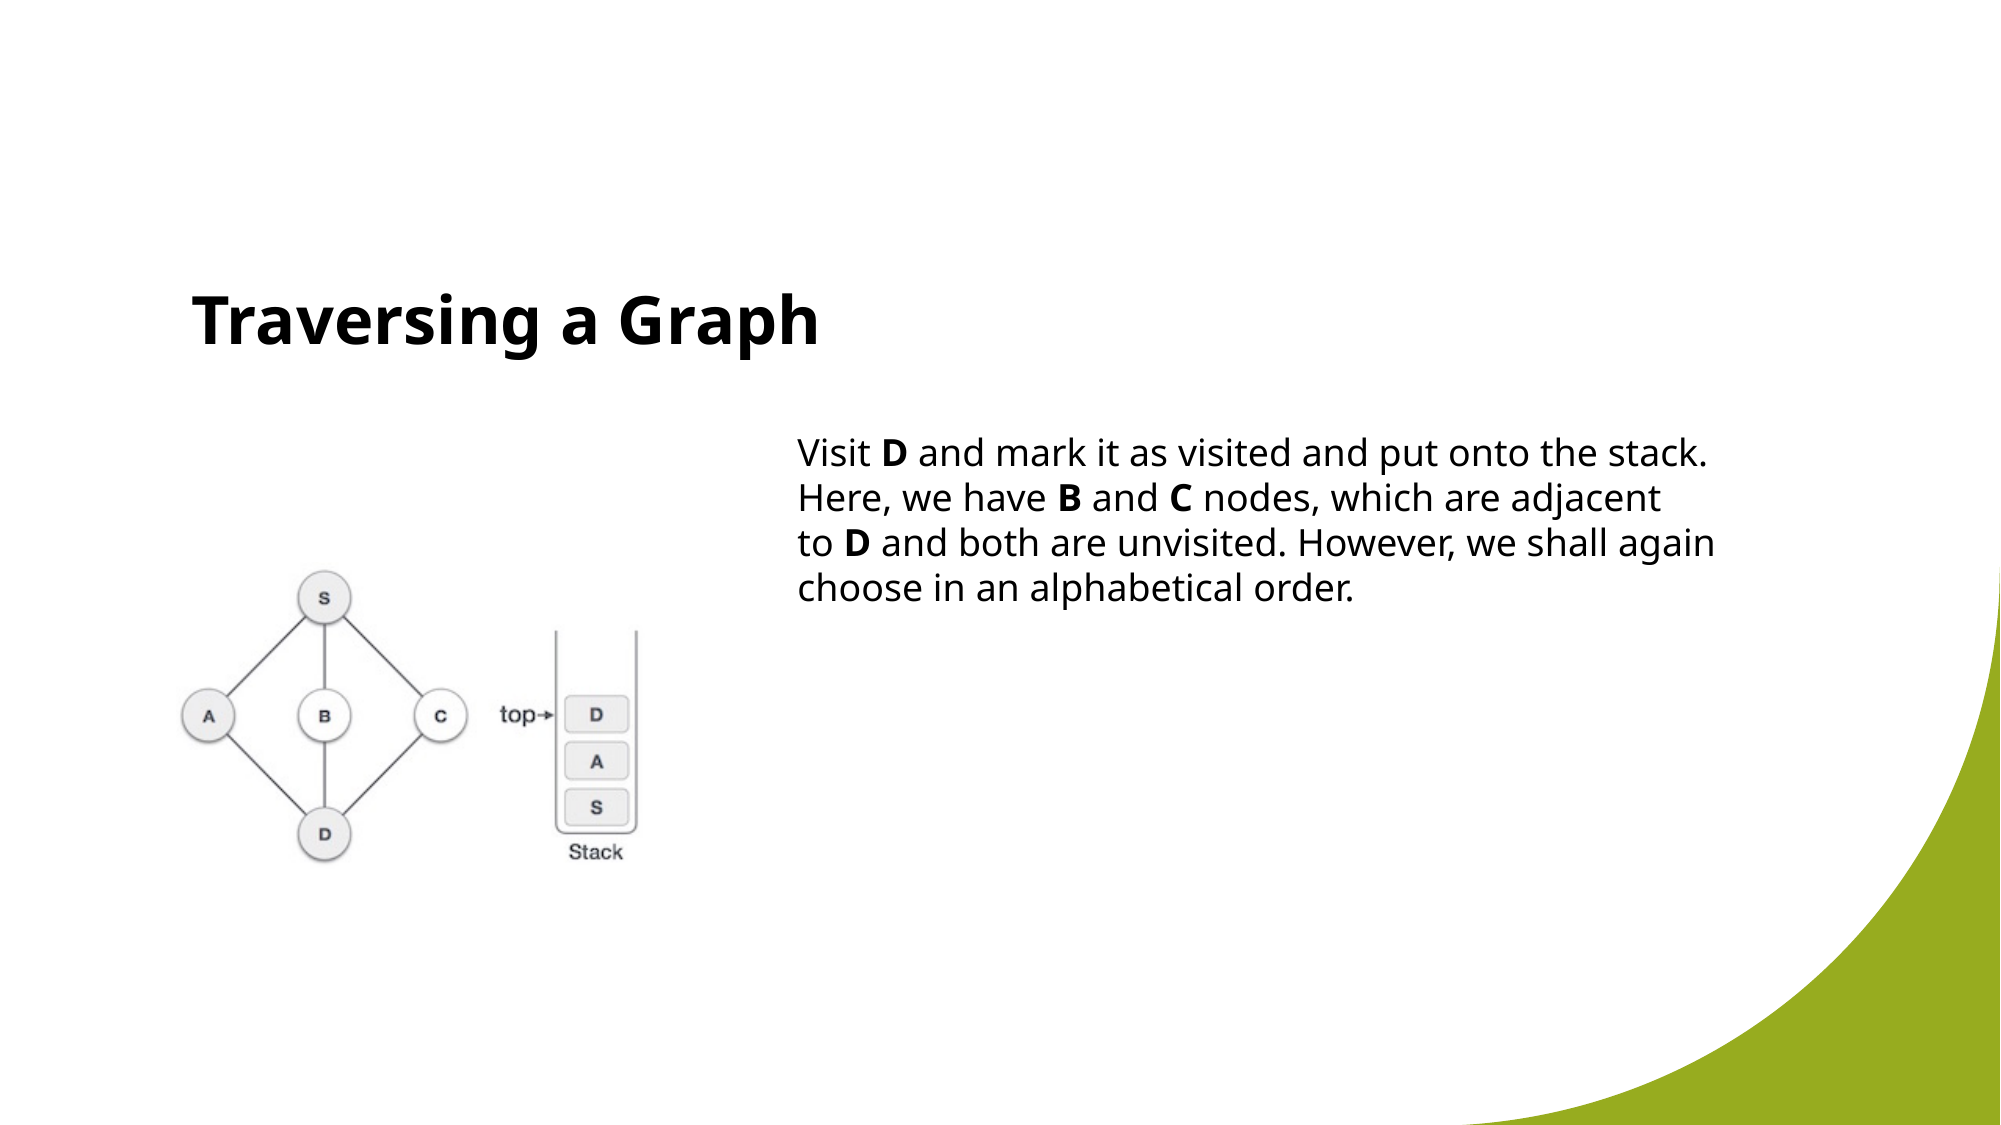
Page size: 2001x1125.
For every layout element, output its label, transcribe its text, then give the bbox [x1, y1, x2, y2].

text_box Visit D and mark it as visited and put onto the stack. Here, we have B and C nodes, which are adjacent to D and both are unvisited. However, we shall again choose in an alphabetical order. [782, 421, 1783, 617]
title Traversing a Graph [176, 118, 1809, 366]
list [176, 562, 646, 869]
